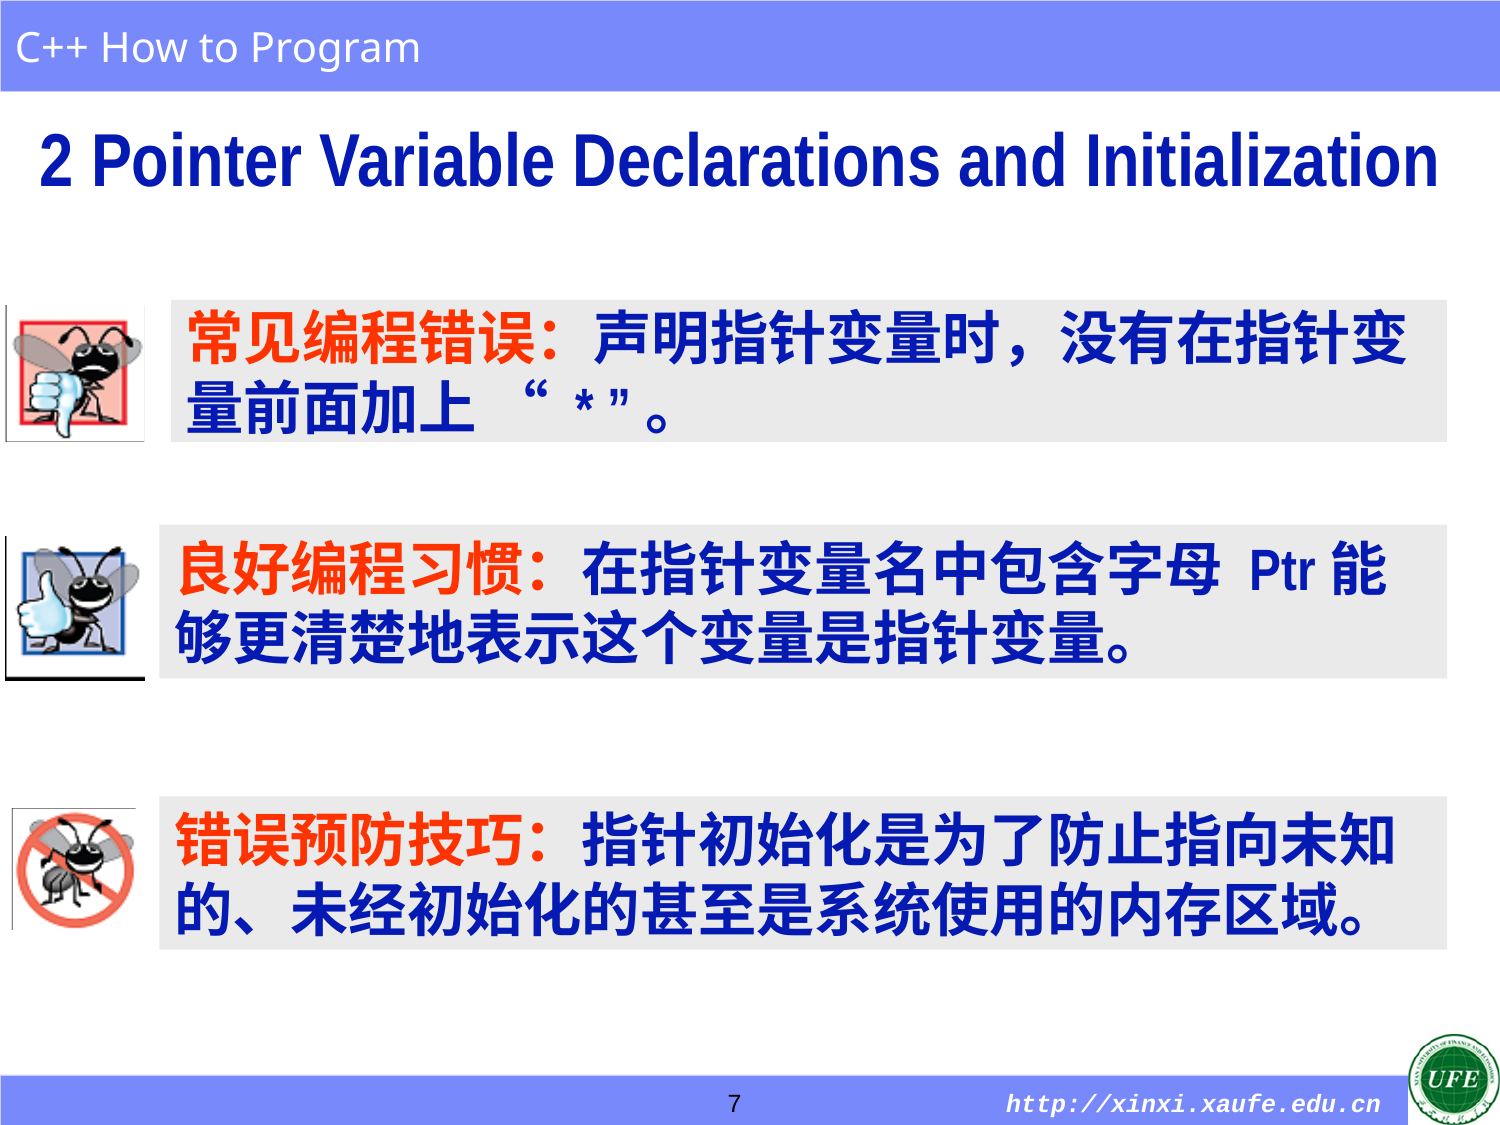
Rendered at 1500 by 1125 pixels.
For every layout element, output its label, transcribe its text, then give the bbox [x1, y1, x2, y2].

picture [5, 305, 145, 442]
text_box 错误预防技巧：指针初始化是为了防止指向未知的、未经初始化的甚至是系统使用的内存区域。 [159, 796, 1448, 950]
text_box 2 Pointer Variable Declarations and Initialization [24, 99, 1475, 225]
picture [5, 536, 145, 681]
text_box 常见编程错误：声明指针变量时，没有在指针变量前面加上 “ * ”。 [171, 299, 1447, 442]
picture [11, 807, 136, 930]
text_box 良好编程习惯：在指针变量名中包含字母 Ptr能够更清楚地表示这个变量是指针变量。 [159, 524, 1448, 679]
slide_number 7 [712, 1080, 775, 1121]
picture [1408, 1034, 1500, 1125]
